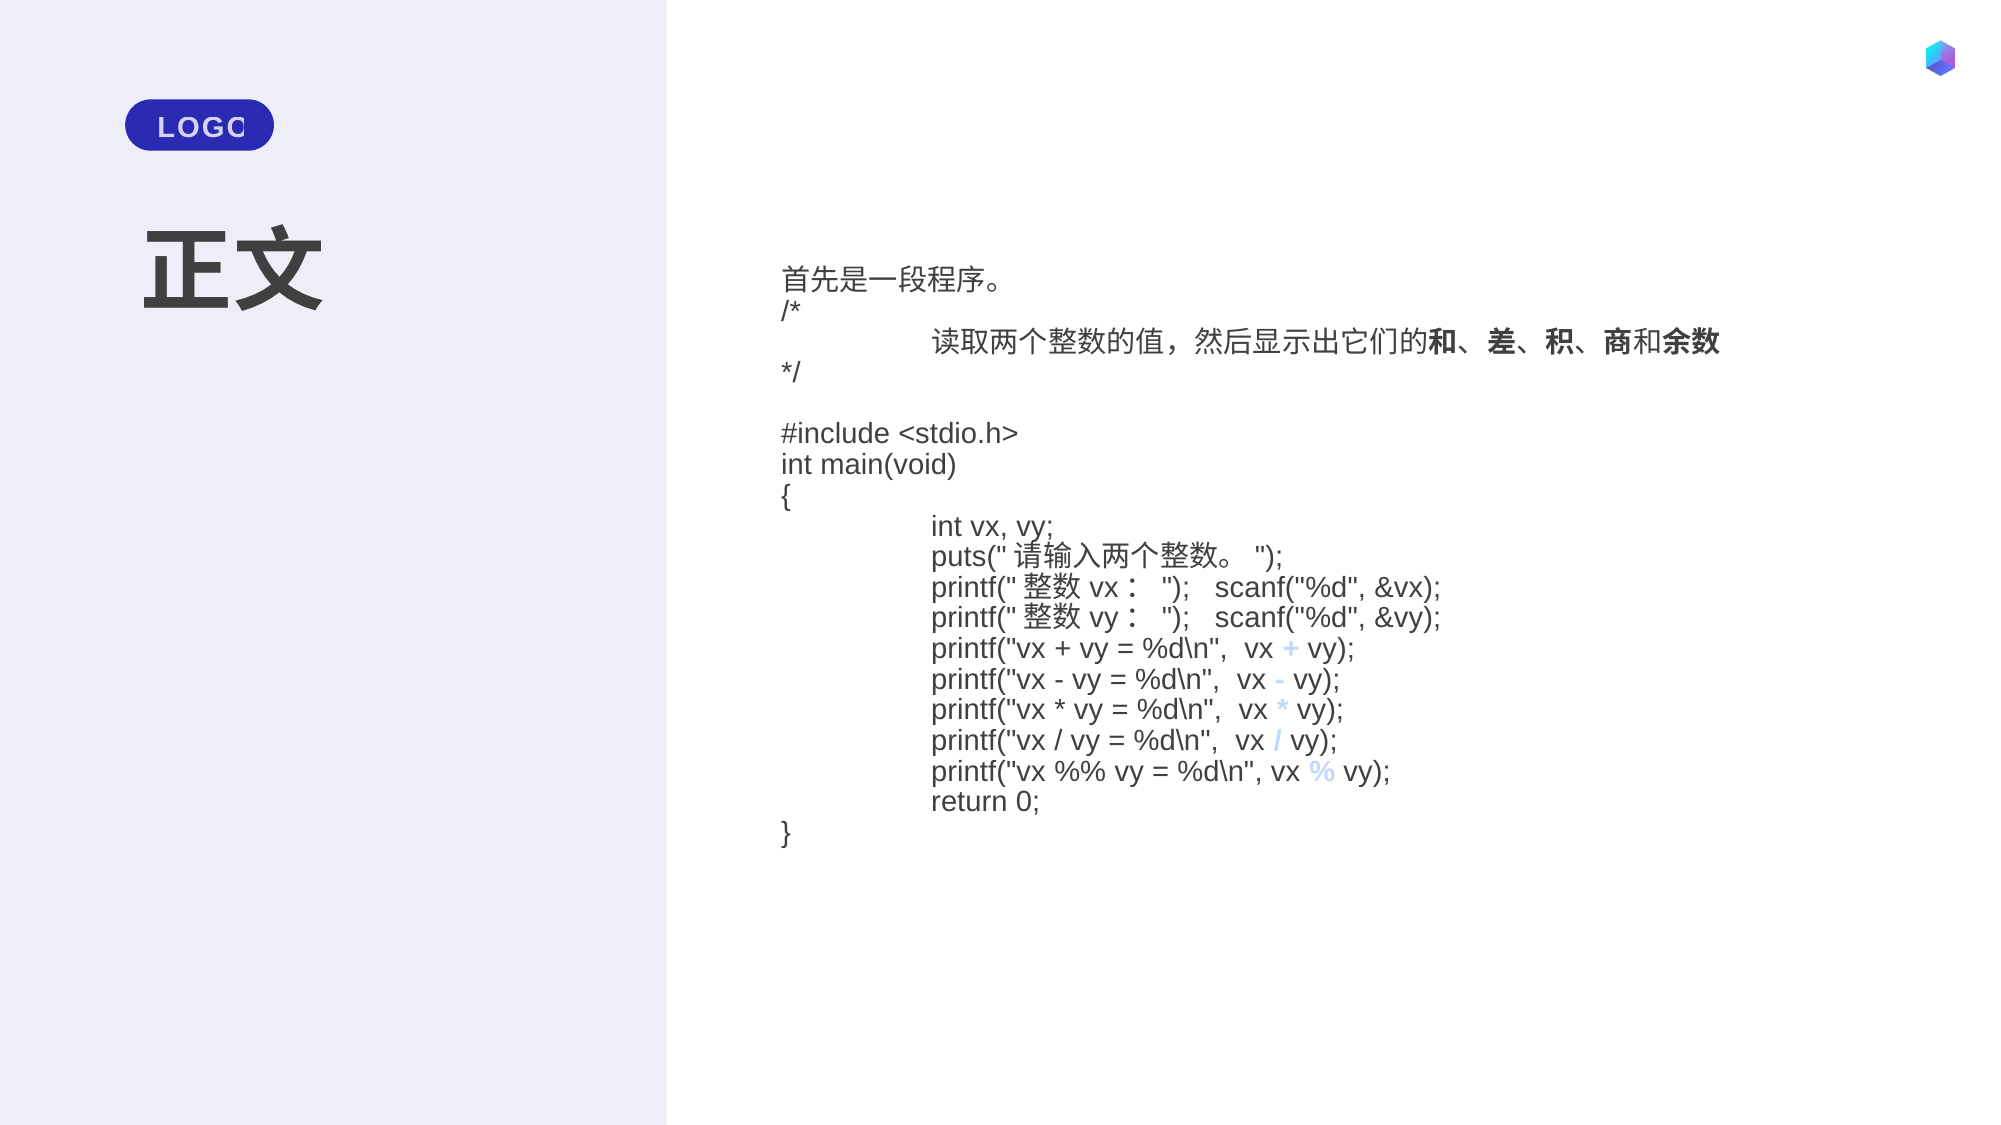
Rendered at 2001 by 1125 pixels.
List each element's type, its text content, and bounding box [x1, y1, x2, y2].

text_box 首先是一段程序。 /* 读取两个整数的值，然后显示出它们的和、差、积、商和余数 */ #include <stdio.h> int main(void) { int vx, vy; puts("请输入两个整数。"); printf("整数vx："); scanf("%d", &vx); printf("整数vy："); scanf("%d", &vy); printf("vx + vy = %d\n", vx + vy); printf("vx - vy = %d\n", vx - vy); printf("vx * vy = %d\n", vx * vy); printf("vx / vy = %d\n", vx / vy); printf("vx %% vy = %d\n", vx % vy); return 0; } [766, 125, 1875, 1000]
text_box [125, 99, 274, 151]
picture [1881, 0, 2000, 119]
text_box 正文 [125, 193, 567, 864]
text_box [0, 0, 668, 1125]
